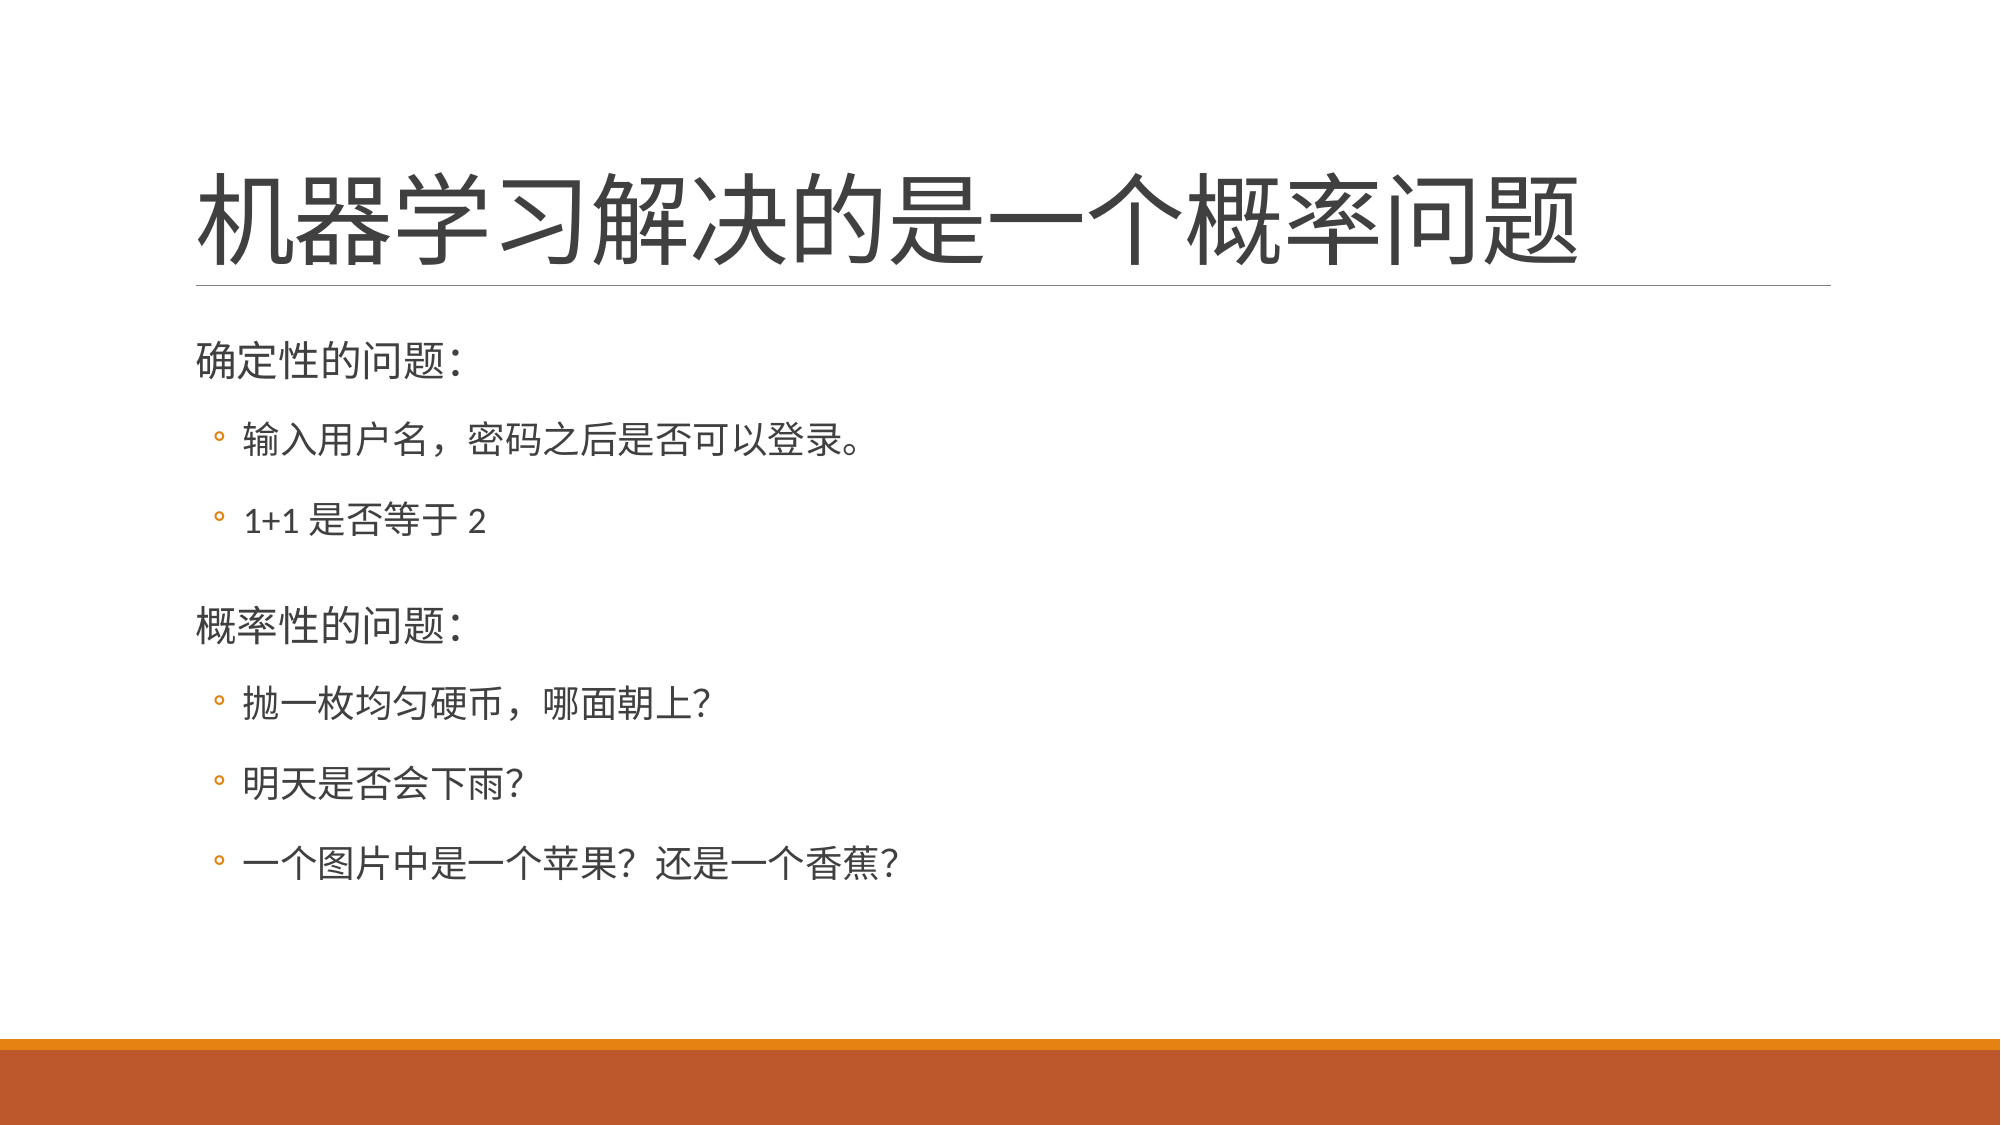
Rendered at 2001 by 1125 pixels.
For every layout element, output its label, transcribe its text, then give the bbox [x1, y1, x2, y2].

list 确定性的问题： 输入用户名，密码之后是否可以登录。 1+1是否等于2 概率性的问题： 抛一枚均匀硬币，哪面朝上？ 明天是否会下雨？ 一个图片中是一个苹果？还是一个香蕉？ [180, 302, 1830, 963]
title 机器学习解决的是一个概率问题 [180, 47, 1830, 285]
